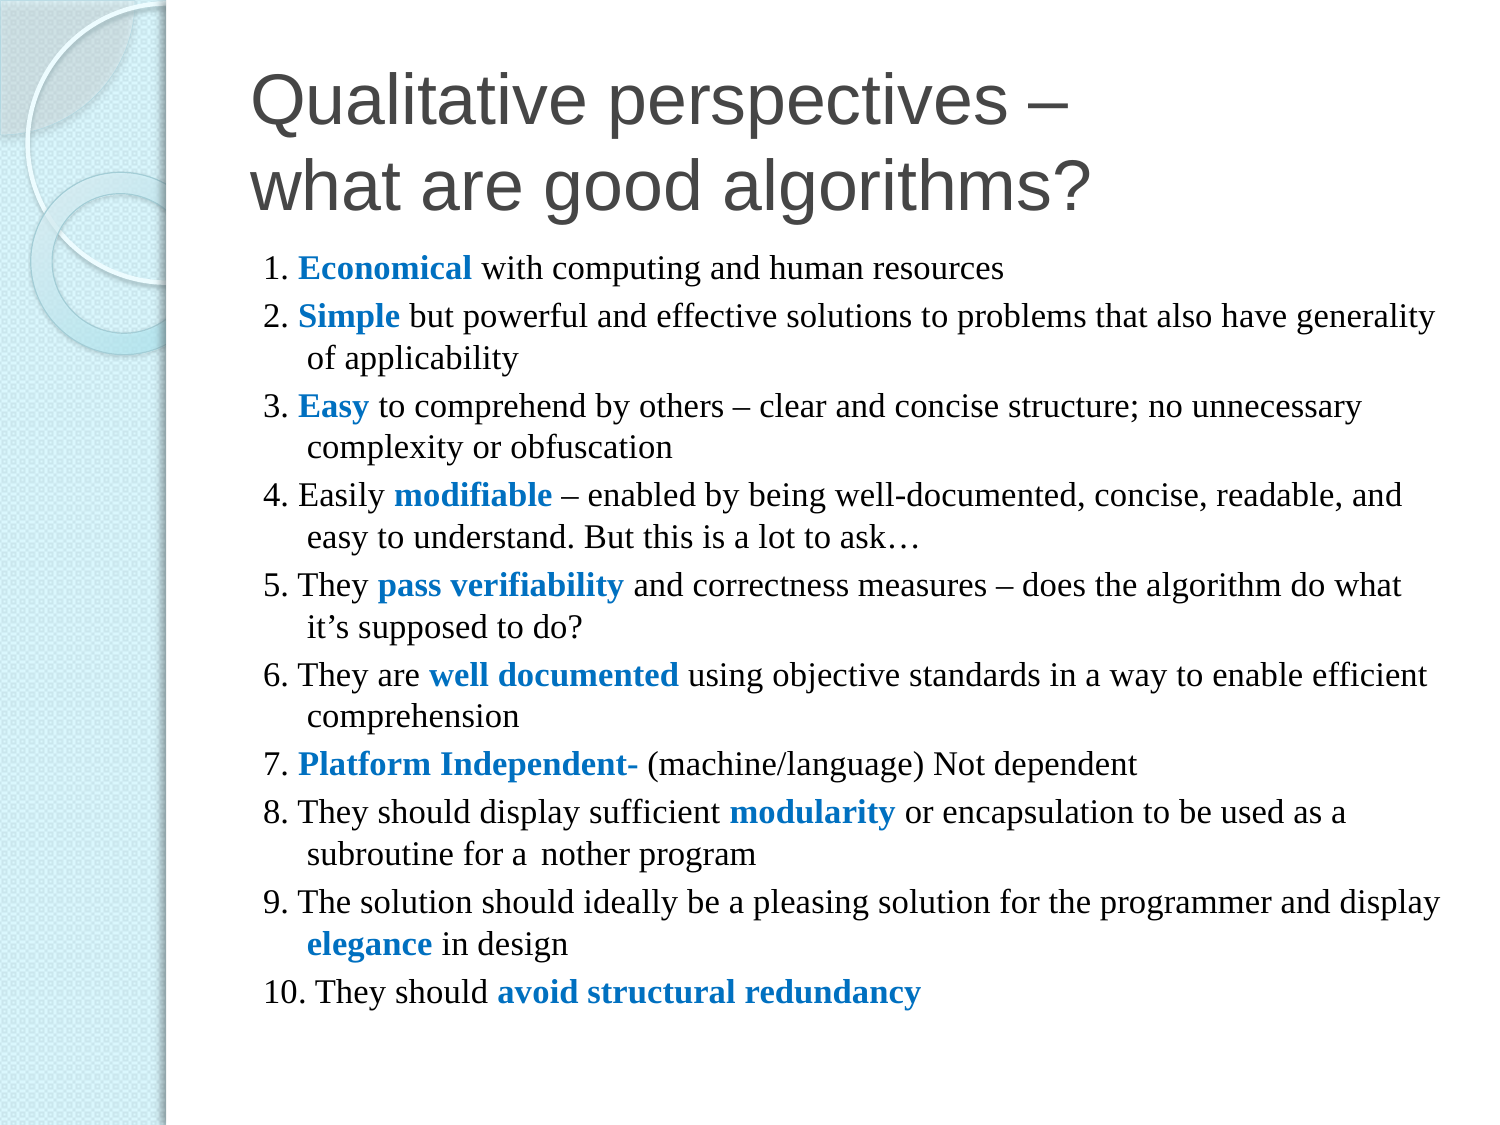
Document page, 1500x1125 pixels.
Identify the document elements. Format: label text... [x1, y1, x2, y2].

title Qualitative perspectives – what are good algorithms? [235, 45, 1466, 233]
list 1. Economical with computing and human resources 2. Simple but powerful and effective solutions to problems that also have generality of applicability 3. Easy to comprehend by others – clear and concise structure; no unnecessary complexity or obfuscation 4. Easily modifiable – enabled by being well-documented, concise, readable, and easy to understand. But this is a lot to ask… 5. They pass verifiability and correctness measures – does the algorithm do what it’s supposed to do? 6. They are well documented using objective standards in a way to enable efficient comprehension 7. Platform Independent- (machine/language) Not dependent 8. They should display sufficient modularity or encapsulation to be used as a subroutine for a nother program 9. The solution should ideally be a pleasing solution for the programmer and display elegance in design 10. They should avoid structural redundancy [235, 237, 1466, 1025]
